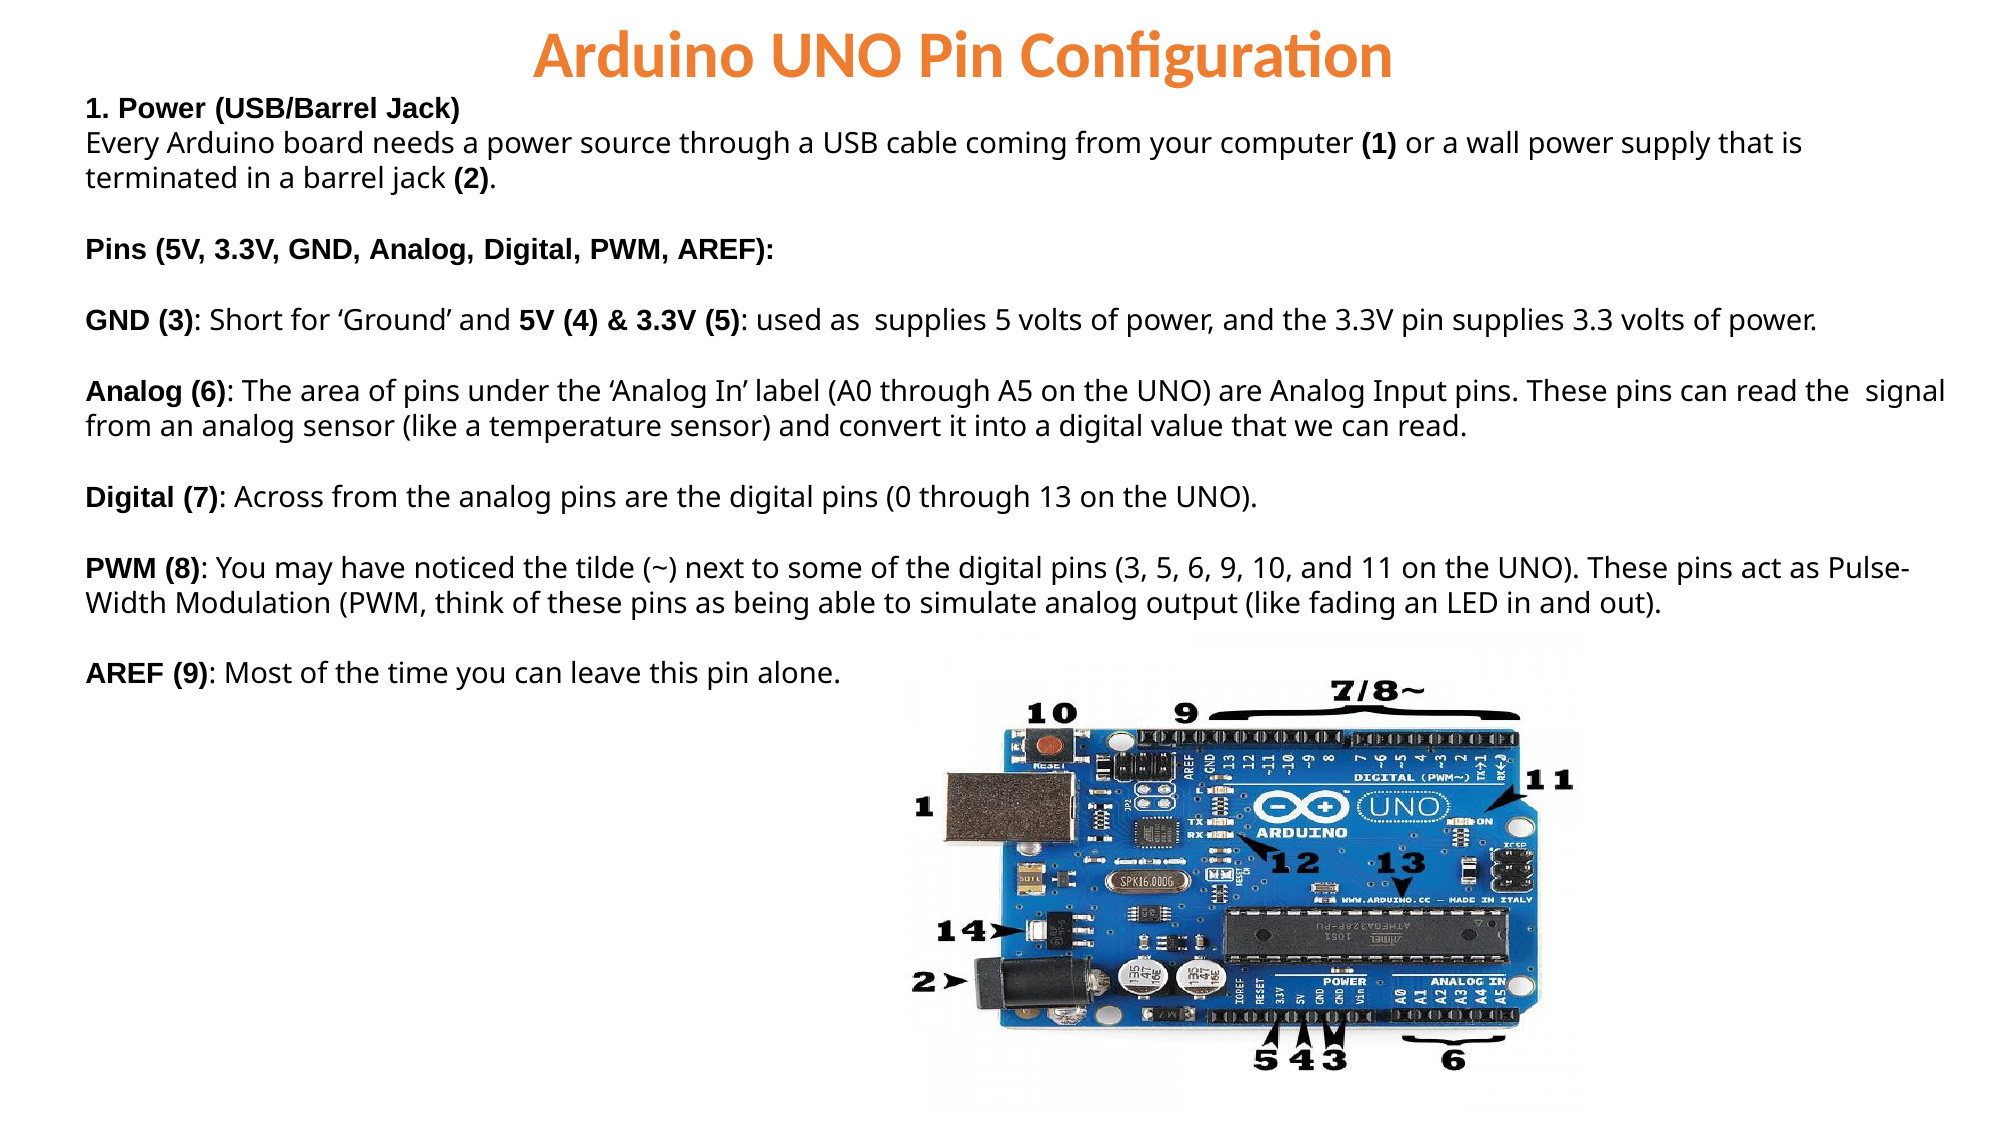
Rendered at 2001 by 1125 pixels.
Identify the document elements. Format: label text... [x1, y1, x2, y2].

title Arduino UNO Pin Configuration [370, 0, 1555, 145]
picture [905, 626, 1589, 1117]
text_box 1. Power (USB/Barrel Jack) Every Arduino board needs a power source through a USB cable coming from your computer (1) or a wall power supply that is terminated in a barrel jack (2). Pins (5V, 3.3V, GND, Analog, Digital, PWM, AREF): GND (3): Short for ‘Ground’ and 5V (4) & 3.3V (5): used as supplies 5 volts of power, and the 3.3V pin supplies 3.3 volts of power. Analog (6): The area of pins under the ‘Analog In’ label (A0 through A5 on the UNO) are Analog Input pins. These pins can read the signal from an analog sensor (like a temperature sensor) and convert it into a digital value that we can read. Digital (7): Across from the analog pins are the digital pins (0 through 13 on the UNO). PWM (8): You may have noticed the tilde (~) next to some of the digital pins (3, 5, 6, 9, 10, and 11 on the UNO). These pins act as Pulse- Width Modulation (PWM, think of these pins as being able to simulate analog output (like fading an LED in and out). AREF (9): Most of the time you can leave this pin alone. [83, 87, 2000, 690]
